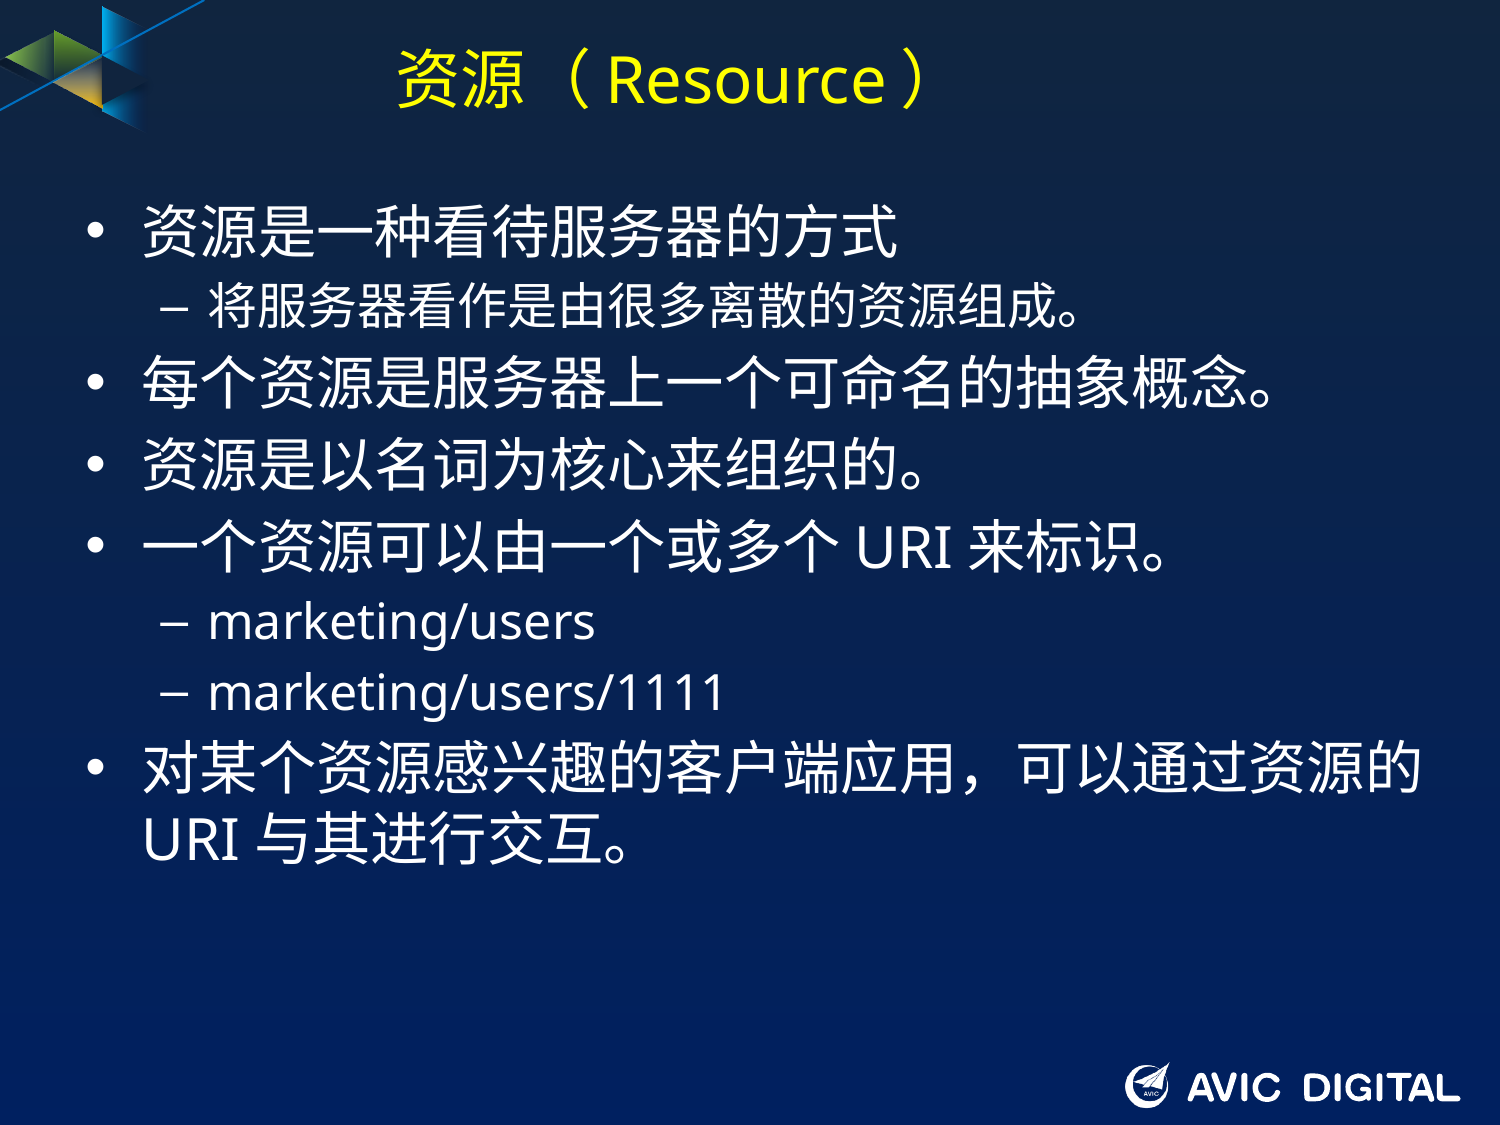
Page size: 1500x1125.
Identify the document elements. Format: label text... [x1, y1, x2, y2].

title 资源（Resource） [5, 31, 1356, 125]
picture [1116, 1058, 1180, 1110]
list 资源是一种看待服务器的方式 将服务器看作是由很多离散的资源组成。 每个资源是服务器上一个可命名的抽象概念。 资源是以名词为核心来组织的。 一个资源可以由一个或多个URI来标识。 marketing/users marketing/users/1111 对某个资源感兴趣的客户端应用，可以通过资源的URI与其进行交互。 [70, 187, 1454, 930]
